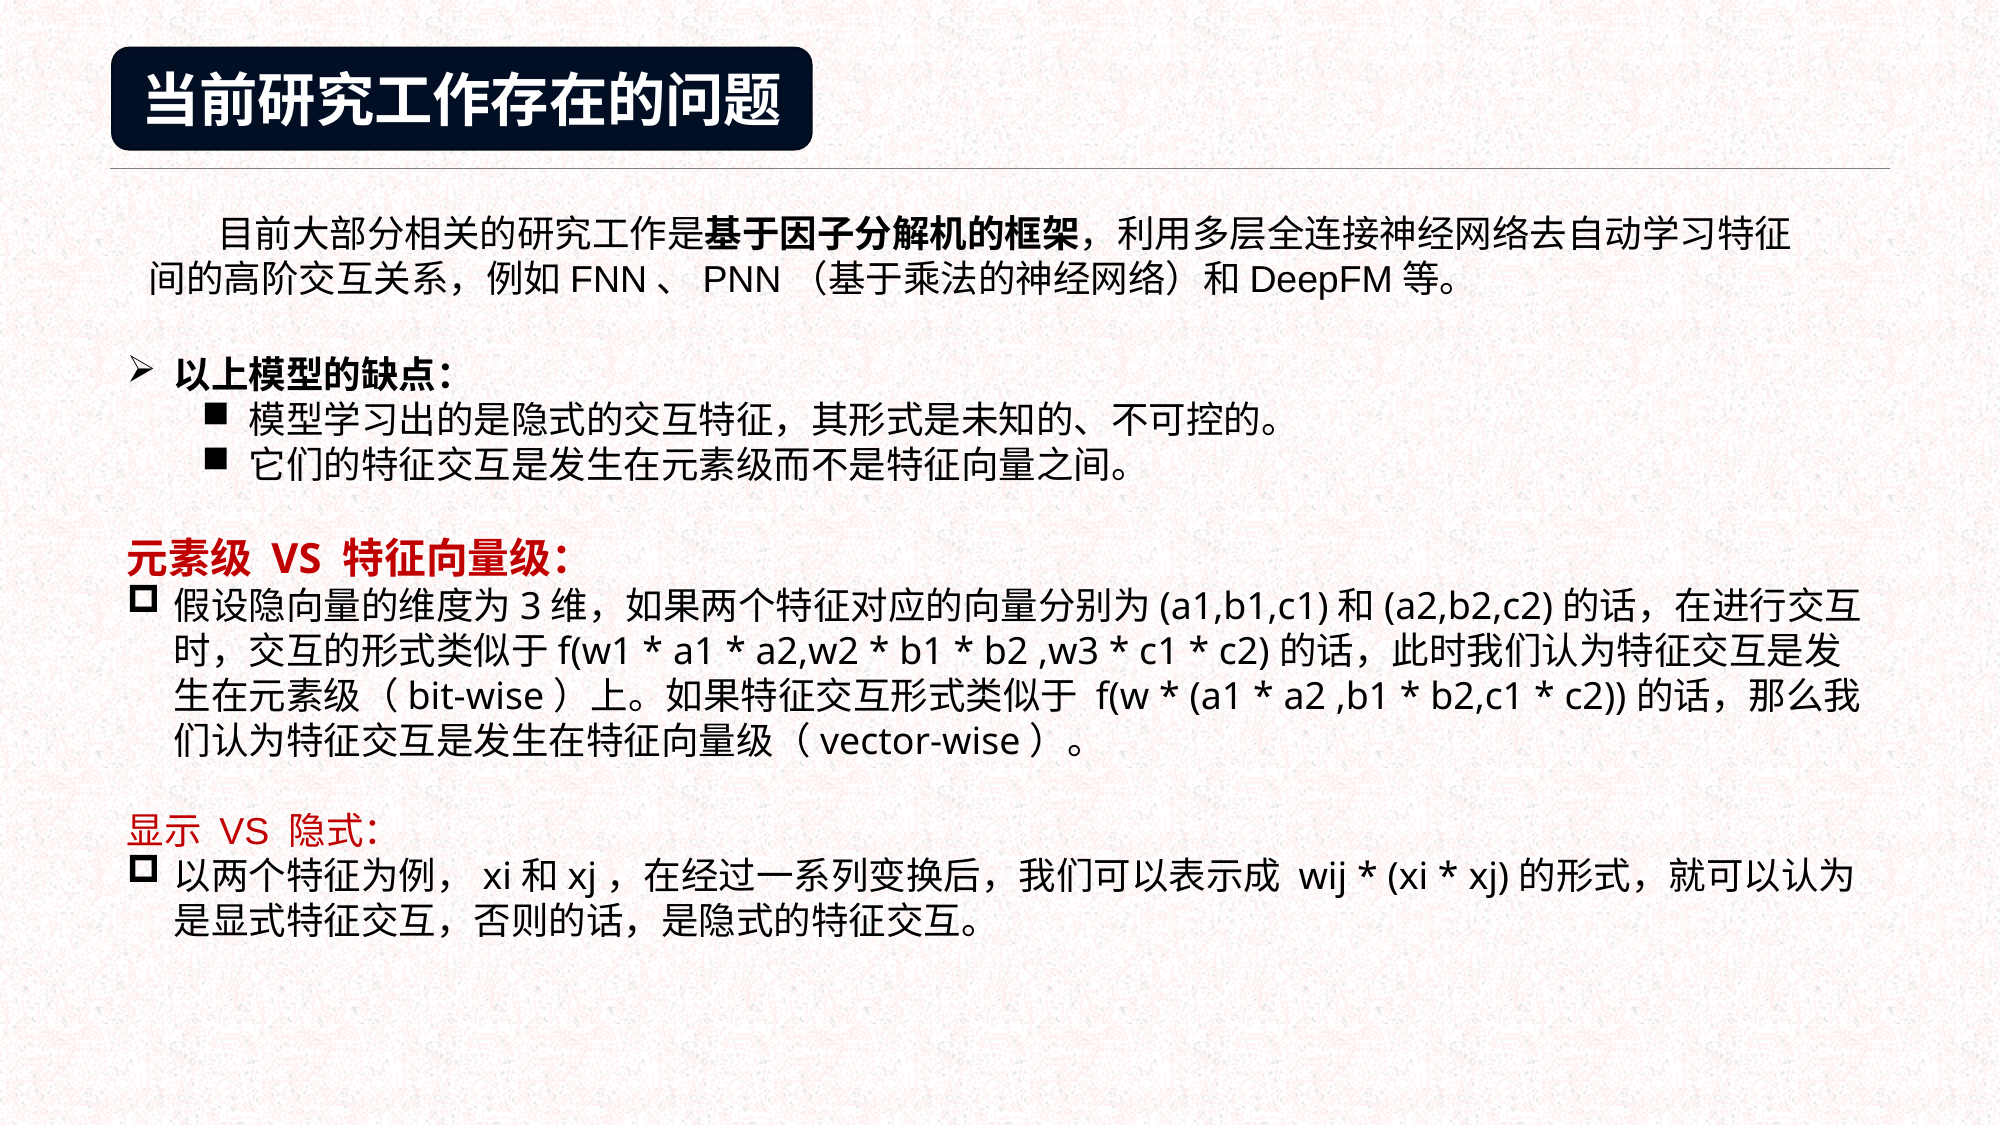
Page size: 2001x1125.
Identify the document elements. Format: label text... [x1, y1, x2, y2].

text_box 当前研究工作存在的问题 [111, 46, 813, 151]
text_box 目前大部分相关的研究工作是基于因子分解机的框架，利用多层全连接神经网络去自动学习特征间的高阶交互关系，例如FNN、PNN（基于乘法的神经网络）和DeepFM等。 [133, 202, 1833, 308]
text_box 以上模型的缺点： 模型学习出的是隐式的交互特征，其形式是未知的、不可控的。 它们的特征交互是发生在元素级而不是特征向量之间。 元素级 VS 特征向量级： 假设隐向量的维度为3维，如果两个特征对应的向量分别为(a1,b1,c1)和(a2,b2,c2)的话，在进行交互时，交互的形式类似于f(w1 * a1 * a2,w2 * b1 * b2 ,w3 * c1 * c2)的话，此时我们认为特征交互是发生在元素级（bit-wise）上。如果特征交互形式类似于 f(w * (a1 * a2 ,b1 * b2,c1 * c2))的话，那么我们认为特征交互是发生在特征向量级（vector-wise）。 显示 VS 隐式： 以两个特征为例，xi和xj，在经过一系列变换后，我们可以表示成 wij * (xi * xj)的形式，就可以认为是显式特征交互，否则的话，是隐式的特征交互。 [112, 344, 1890, 949]
picture [0, 0, 2001, 1125]
